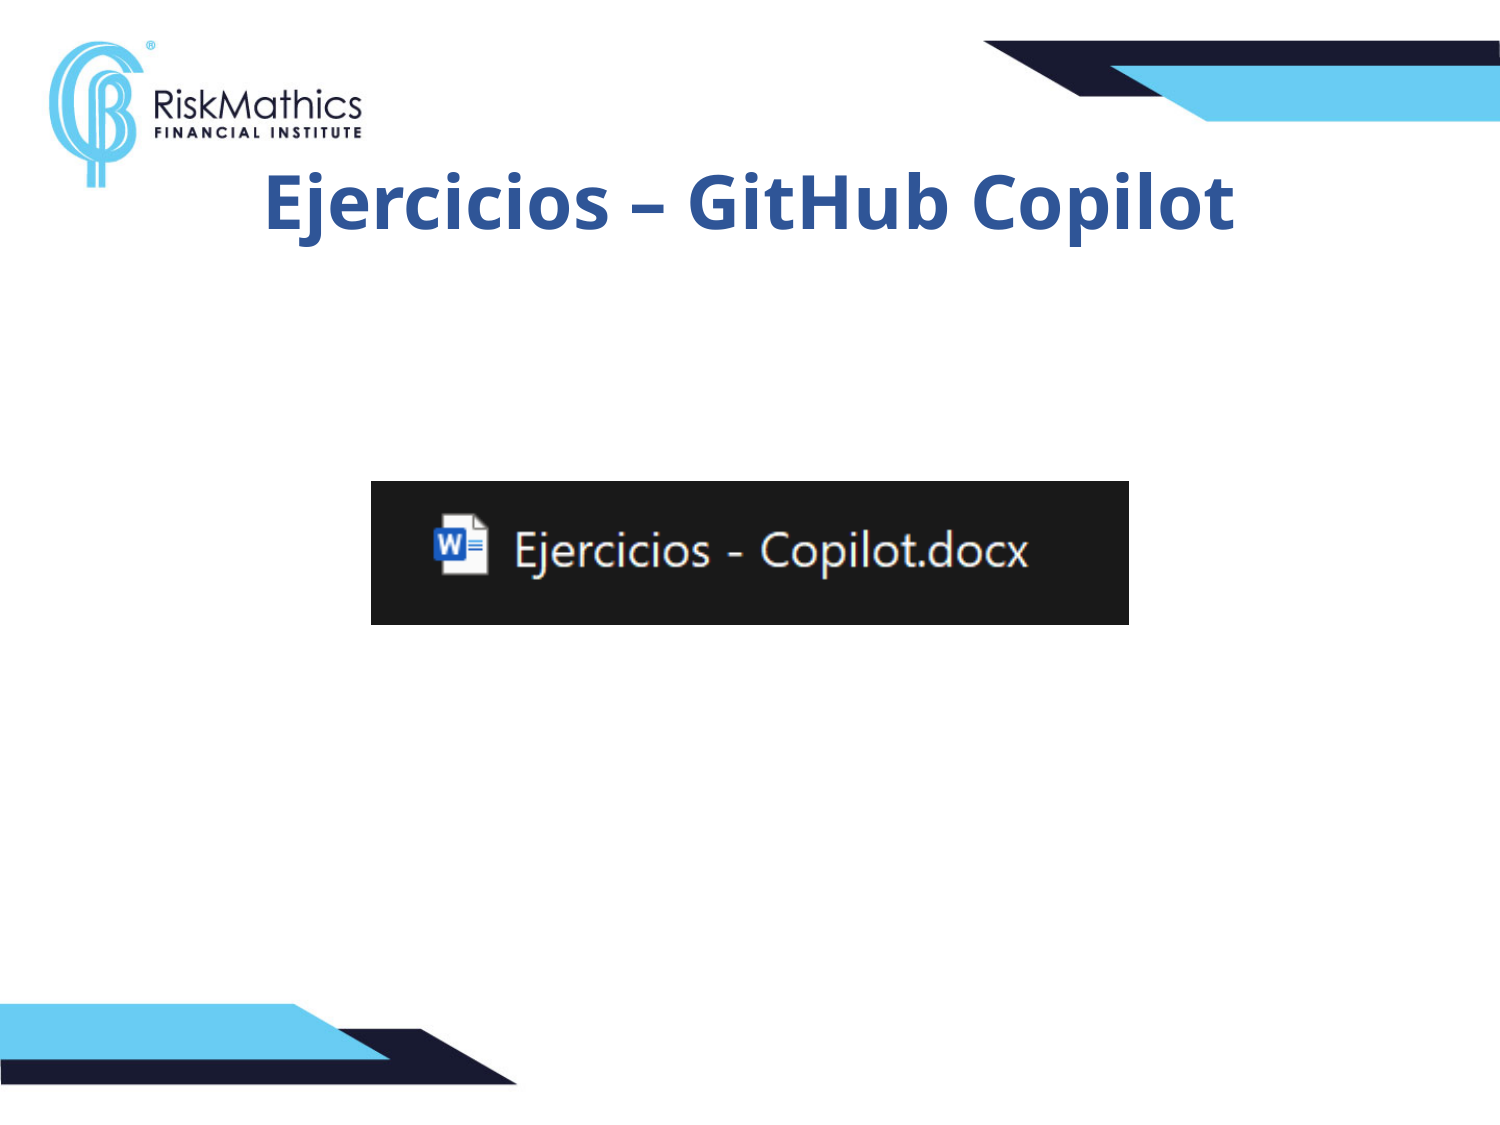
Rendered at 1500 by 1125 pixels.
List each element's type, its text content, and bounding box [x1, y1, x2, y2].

picture [0, 0, 1500, 1125]
text_box Ejercicios – GitHub Copilot [129, 157, 1371, 254]
